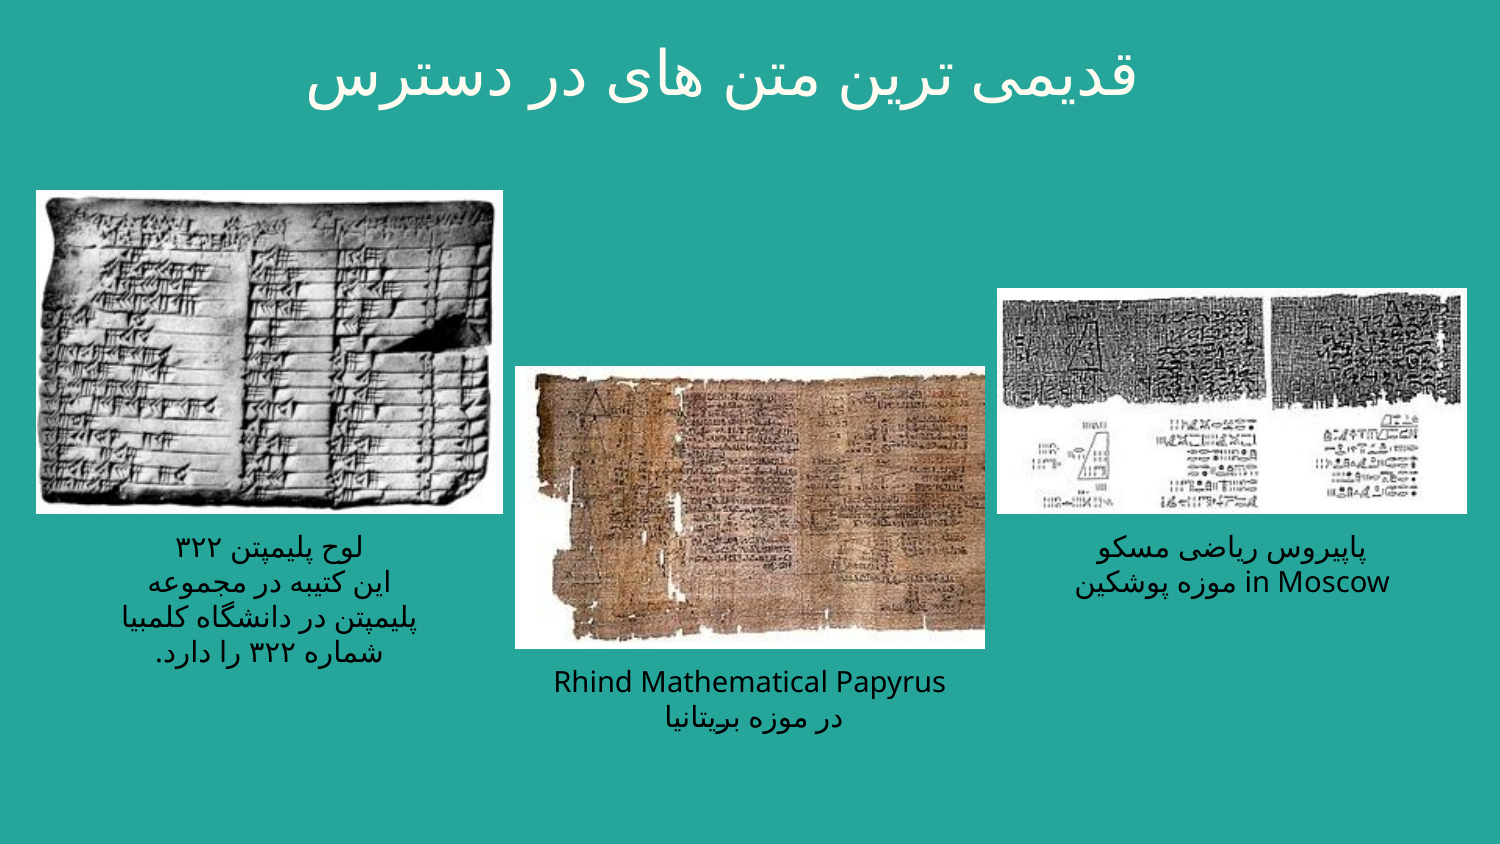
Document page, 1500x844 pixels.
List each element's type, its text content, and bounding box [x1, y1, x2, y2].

picture [36, 190, 503, 514]
title قدیمی ترین متن های در دسترس [290, 7, 1210, 133]
text_box لوح پلیمپتن ۳۲۲ این کتیبه در مجموعه پلیمپتن در دانشگاه کلمبیا شماره ۳۲۲ را دارد. [103, 522, 436, 684]
picture [997, 288, 1467, 514]
text_box پاپیروس ریاضی مسکو موزه پوشکین in Moscow [988, 513, 1477, 614]
text_box Rhind Mathematical Papyrus در موزه بریتانیا [528, 658, 972, 748]
picture [515, 366, 985, 649]
